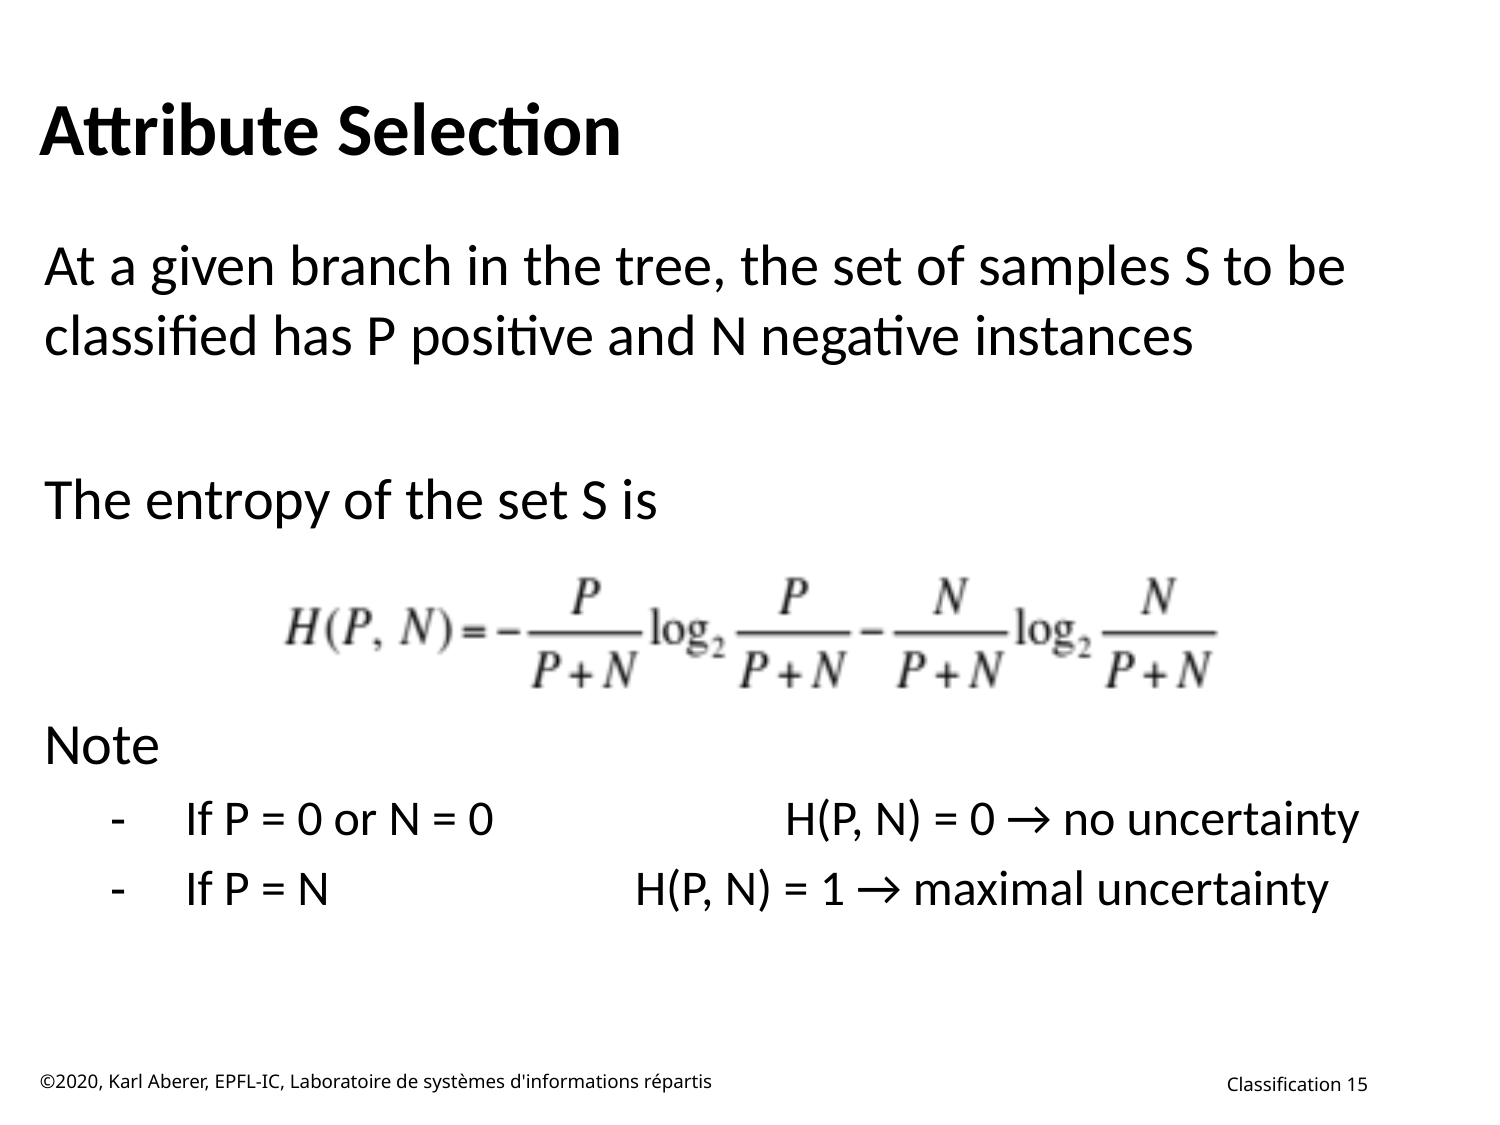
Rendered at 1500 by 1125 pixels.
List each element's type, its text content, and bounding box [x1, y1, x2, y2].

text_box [278, 562, 1222, 693]
list At a given branch in the tree, the set of samples S to be classified has P positive and N negative instances The entropy of the set S is Note If P = 0 or N = 0 H(P, N) = 0 → no uncertainty If P = N H(P, N) = 1 → maximal uncertainty [29, 219, 1393, 1046]
footer ©2020, Karl Aberer, EPFL-IC, Laboratoire de systèmes d'informations répartis [24, 1062, 988, 1101]
title Attribute Selection [24, 49, 1388, 201]
